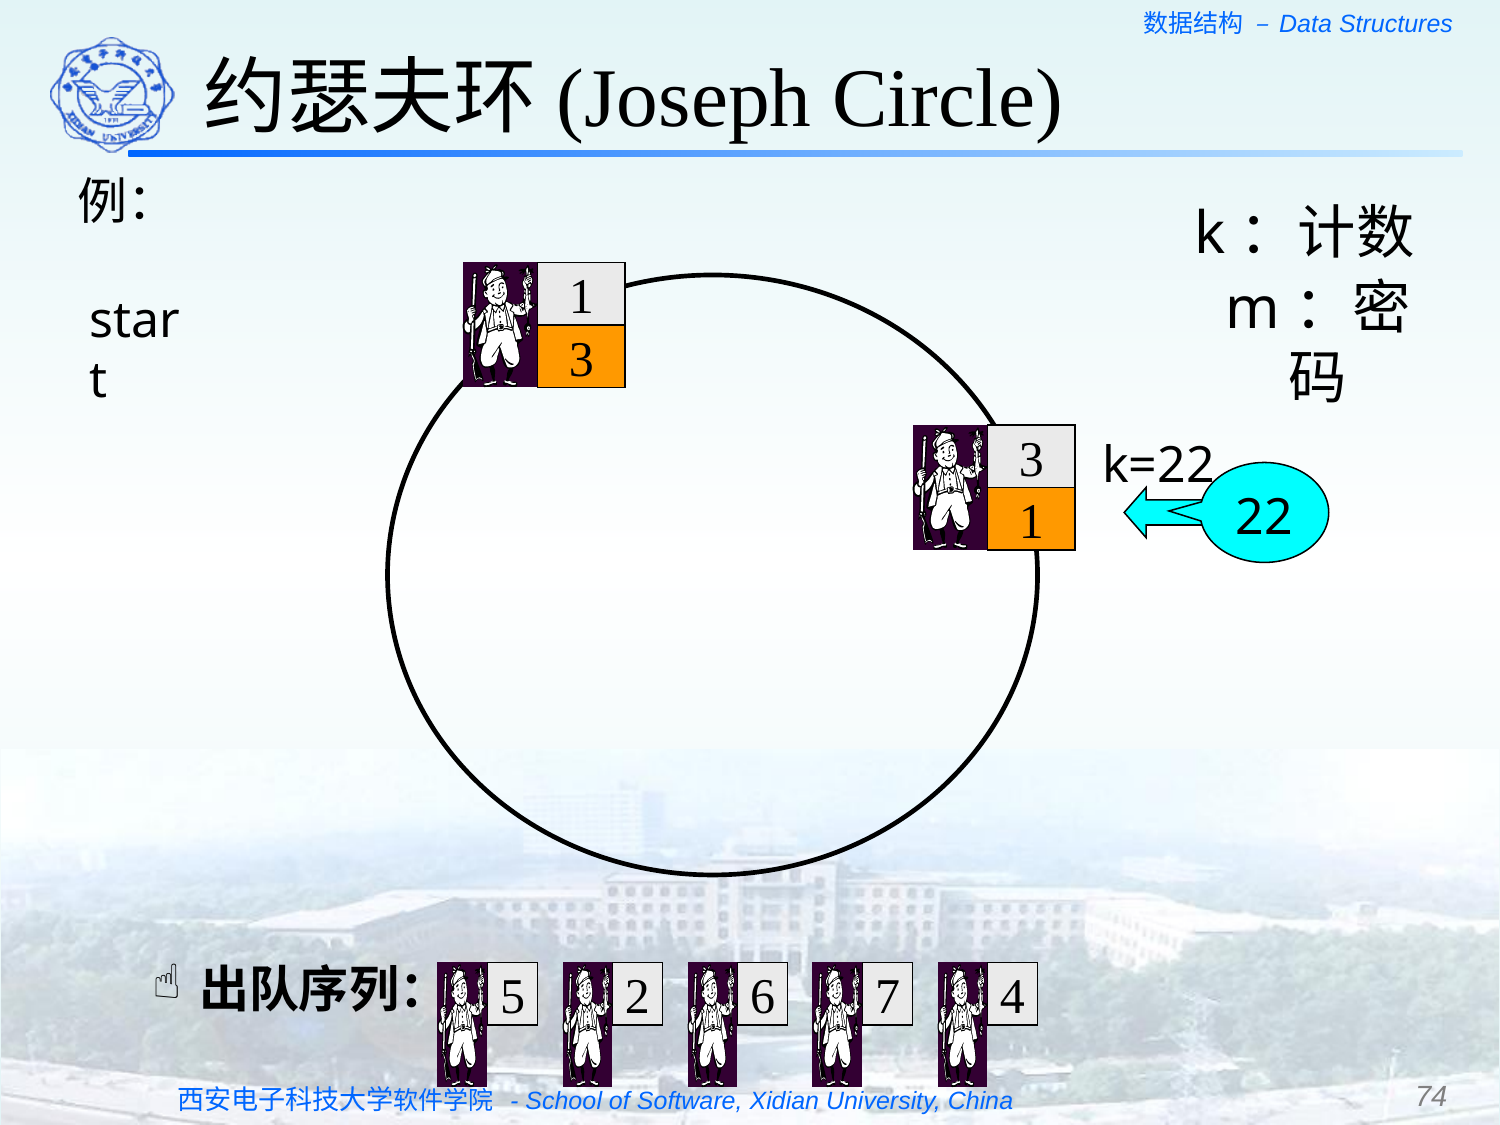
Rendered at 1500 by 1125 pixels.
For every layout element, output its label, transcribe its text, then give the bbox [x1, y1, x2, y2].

text_box start [74, 280, 213, 416]
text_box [937, 962, 1038, 1088]
title 约瑟夫环(Joseph Circle) [188, 42, 1425, 143]
text_box 22 [1168, 462, 1329, 563]
picture [50, 37, 175, 153]
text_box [687, 962, 788, 1088]
text_box m：密码 [1187, 262, 1449, 418]
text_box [437, 962, 538, 1088]
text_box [462, 262, 626, 388]
text_box 出队序列： [62, 949, 1450, 1025]
picture [1, 749, 1499, 1125]
text_box k：计数 [1180, 187, 1430, 273]
text_box [1124, 500, 1202, 538]
text_box [387, 274, 1038, 875]
text_box 74 [1362, 1062, 1463, 1113]
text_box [812, 962, 913, 1088]
text_box k=22 [1087, 424, 1238, 500]
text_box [912, 424, 1076, 551]
list 例： [62, 162, 1450, 238]
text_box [562, 962, 663, 1088]
